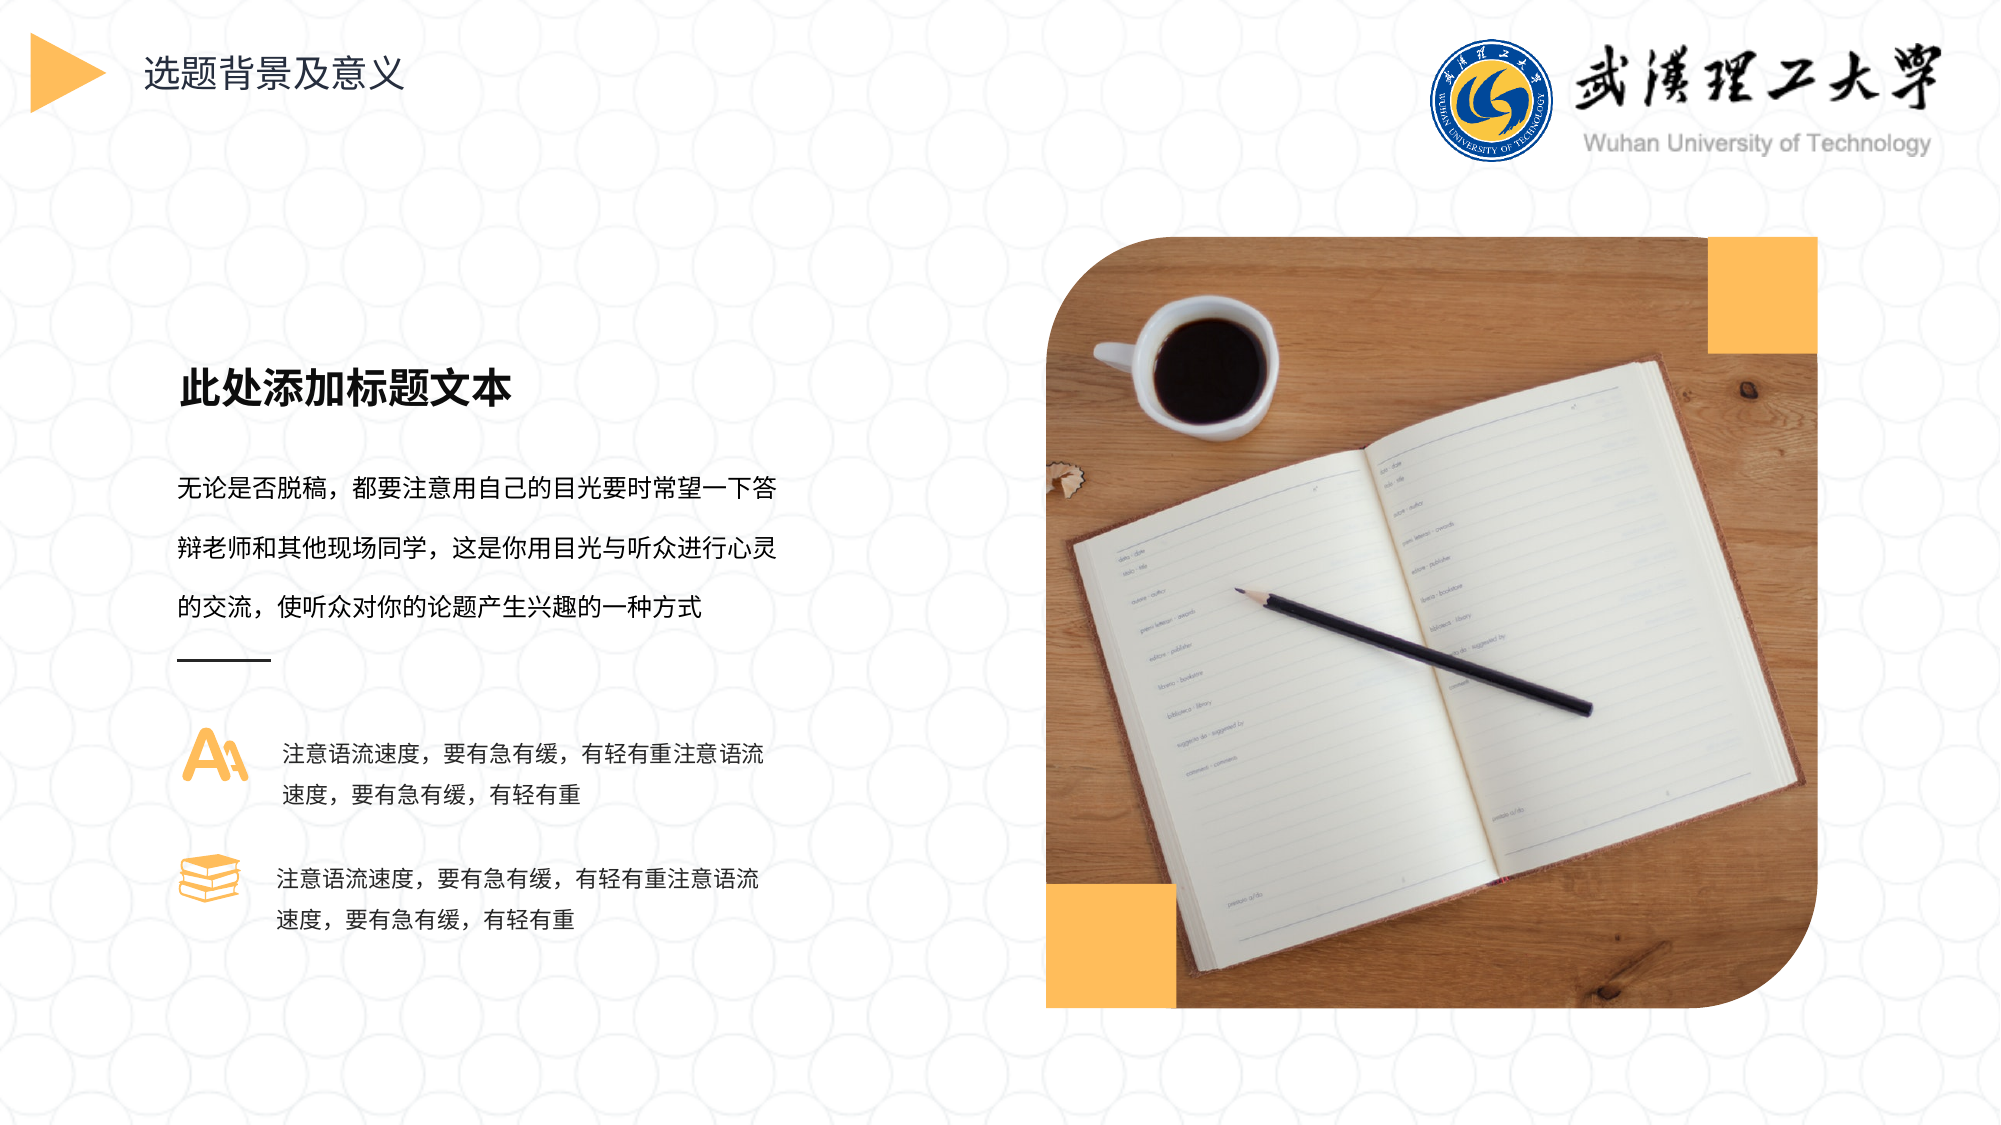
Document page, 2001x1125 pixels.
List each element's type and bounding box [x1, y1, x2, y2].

picture [0, 0, 2000, 1125]
text_box [1430, 39, 1952, 162]
